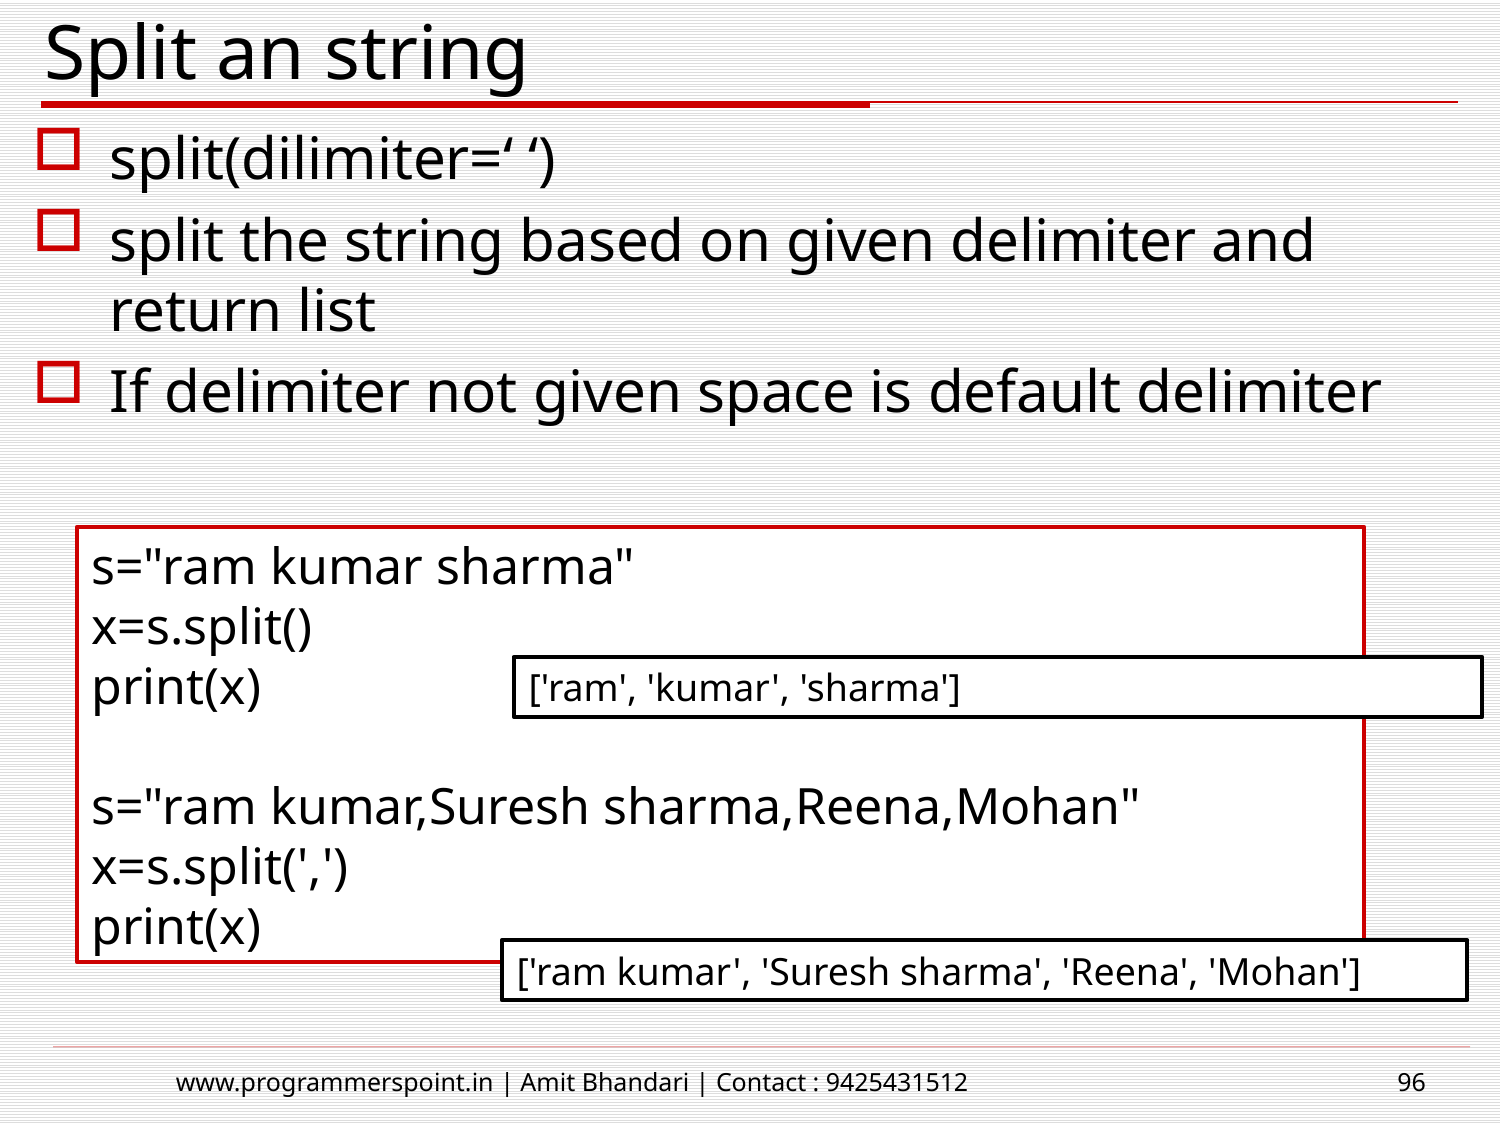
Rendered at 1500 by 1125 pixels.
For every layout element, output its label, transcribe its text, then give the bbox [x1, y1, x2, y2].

text_box s="ram kumar sharma" x=s.split() print(x) s="ram kumar,Suresh sharma,Reena,Mohan" x=s.split(',') print(x) [75, 525, 1366, 964]
list split(dilimiter=‘ ‘) split the string based on given delimiter and return list If delimiter not given space is default delimiter [17, 113, 1460, 528]
text_box ['ram', 'kumar', 'sharma'] [512, 655, 1484, 719]
footer www.programmerspoint.in | Amit Bhandari | Contact : 9425431512 [100, 1058, 1046, 1102]
text_box ['ram kumar', 'Suresh sharma', 'Reena', 'Mohan'] [500, 938, 1469, 1002]
slide_number 96 [1115, 1058, 1442, 1102]
title Split an string [29, 0, 594, 103]
